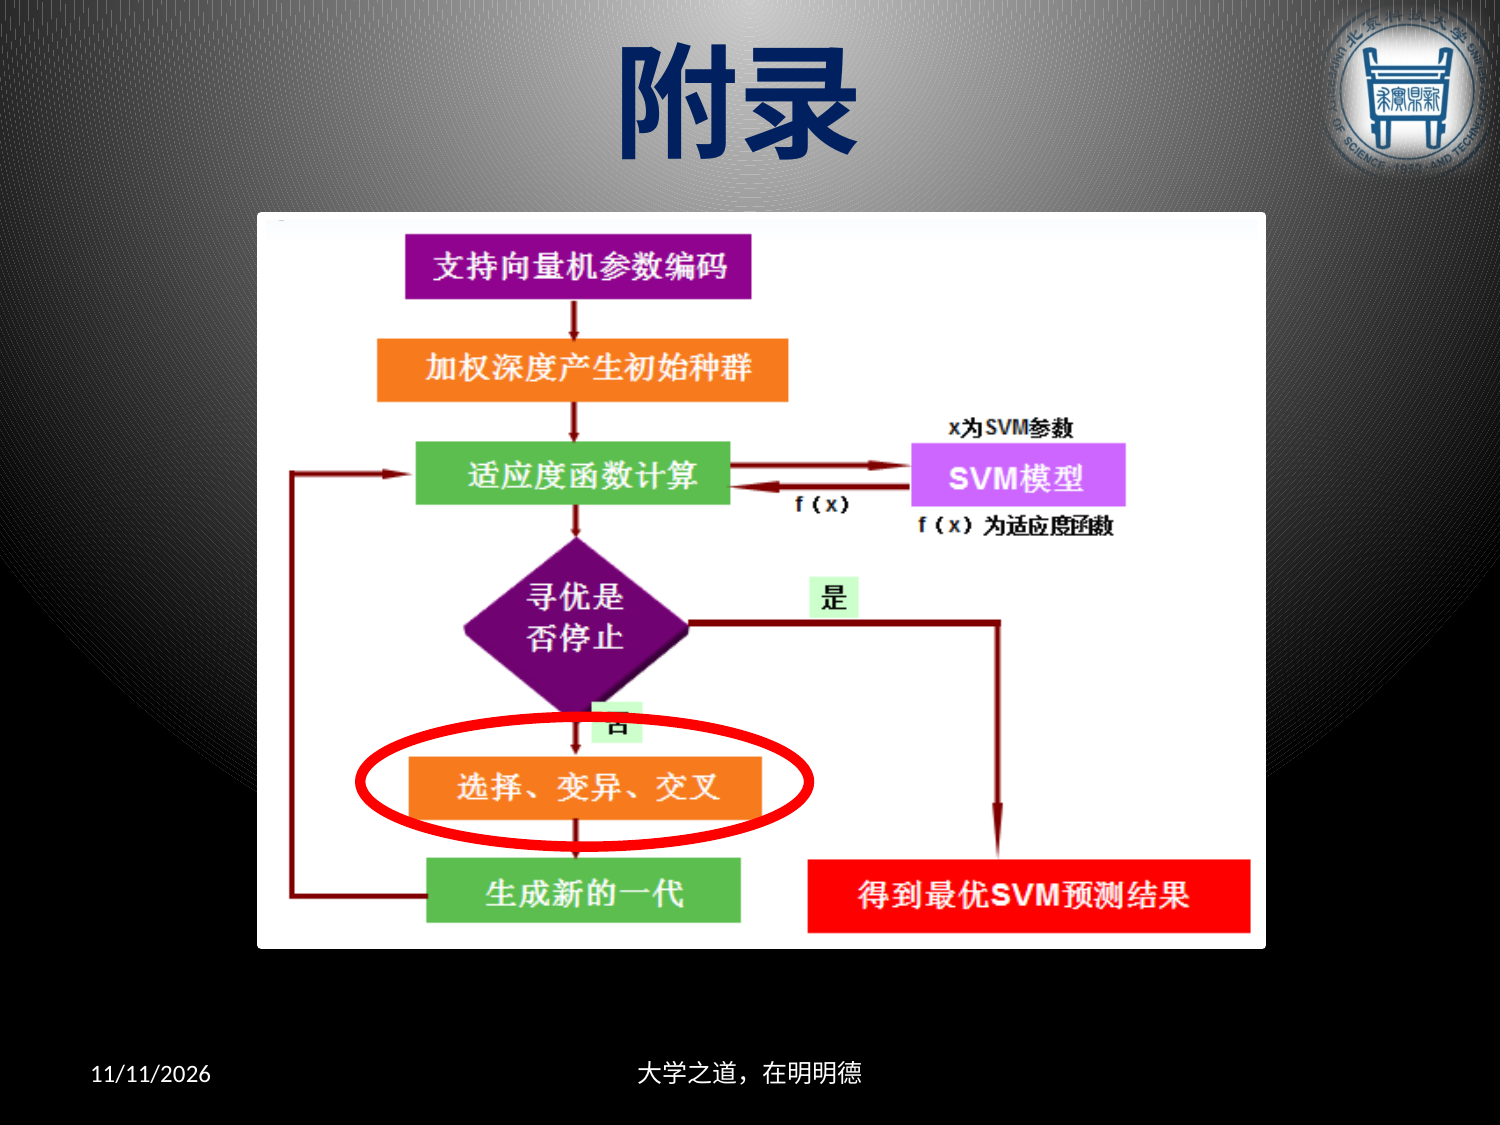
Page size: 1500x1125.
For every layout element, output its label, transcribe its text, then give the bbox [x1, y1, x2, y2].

picture [265, 219, 1259, 942]
picture [1356, 38, 1463, 147]
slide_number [75, 1042, 425, 1103]
title 附录 [242, 13, 1235, 185]
footer 大学之道，在明明德 [512, 1042, 988, 1103]
